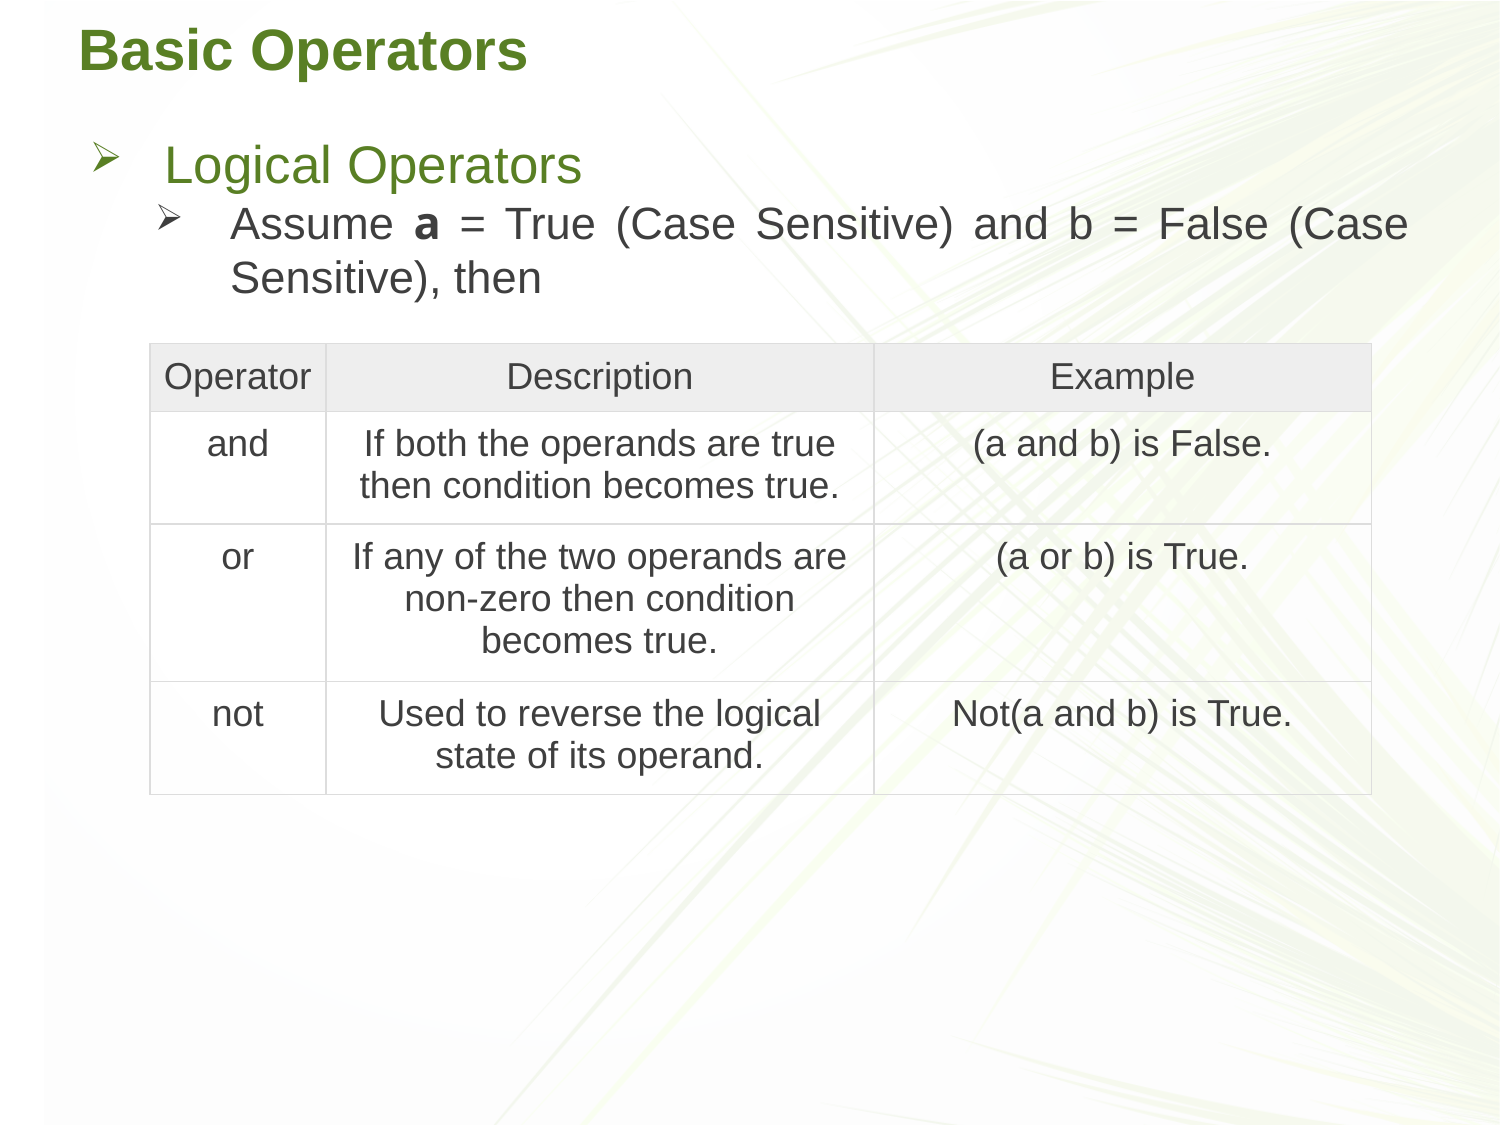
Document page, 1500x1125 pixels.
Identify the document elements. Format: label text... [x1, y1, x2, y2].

table_cell or [151, 525, 325, 681]
table_header Operator [151, 344, 325, 411]
subtitle Logical Operators Assume a = True (Case Sensitive) and b = False (Case Sensitive), then [74, 122, 1425, 1110]
table_cell (a and b) is False. [875, 412, 1371, 523]
text_box [540, 215, 568, 311]
title Basic Operators [63, 15, 1415, 92]
table_header Description [327, 344, 873, 411]
table_cell (a or b) is True. [875, 525, 1371, 681]
table_cell If any of the two operands are non-zero then condition becomes true. [327, 525, 873, 681]
table_header Example [875, 344, 1371, 411]
table_cell and [151, 412, 325, 523]
table_cell Not(a and b) is True. [875, 682, 1371, 794]
table_cell Used to reverse the logical state of its operand. [327, 682, 873, 794]
table_cell not [151, 682, 325, 794]
table_cell If both the operands are true then condition becomes true. [327, 412, 873, 523]
